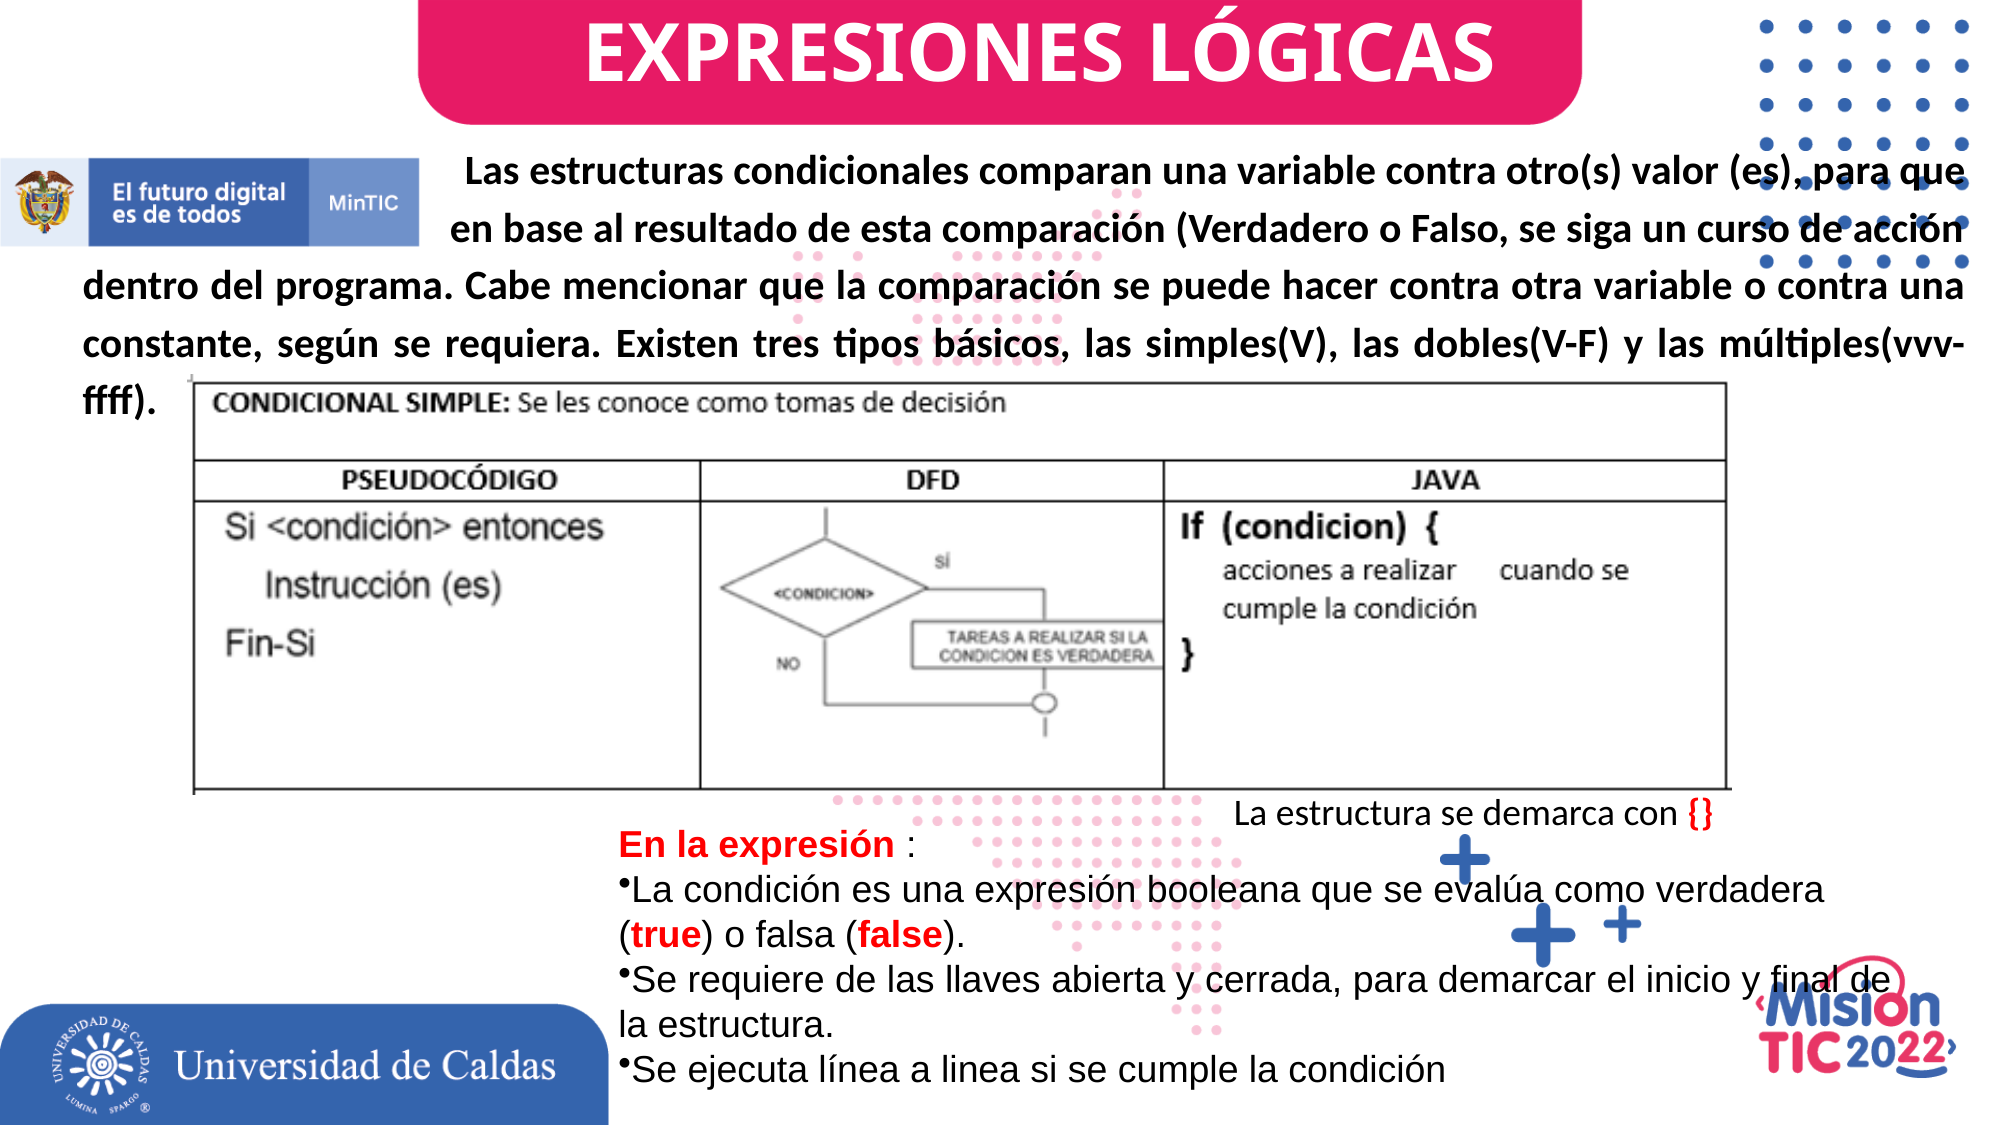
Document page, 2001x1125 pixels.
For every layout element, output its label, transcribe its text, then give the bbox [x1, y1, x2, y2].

text_box La estructura se demarca con {} [1219, 795, 1729, 841]
text_box En la expresión : La condición es una expresión booleana que se evalúa como verdadera (true) o falsa (false). Se requiere de las llaves abierta y cerrada, para demarcar el inicio y final de la estructura. Se ejecuta línea a linea si se cumple la condición [603, 813, 1941, 1098]
text_box EXPRESIONES LÓGICAS [566, 0, 1513, 111]
text_box Las estructuras condicionales comparan una variable contra otro(s) valor (es), para que en base al resultado de esta comparación (Verdadero o Falso, se siga un curso de acción dentro del programa. Cabe mencionar que la comparación se puede hacer contra otra variable o contra una constante, según se requiera. Existen tres tipos básicos, las simples(V), las dobles(V-F) y las múltiples(vvv-ffff). [67, 128, 1982, 431]
picture [0, 0, 2000, 1125]
